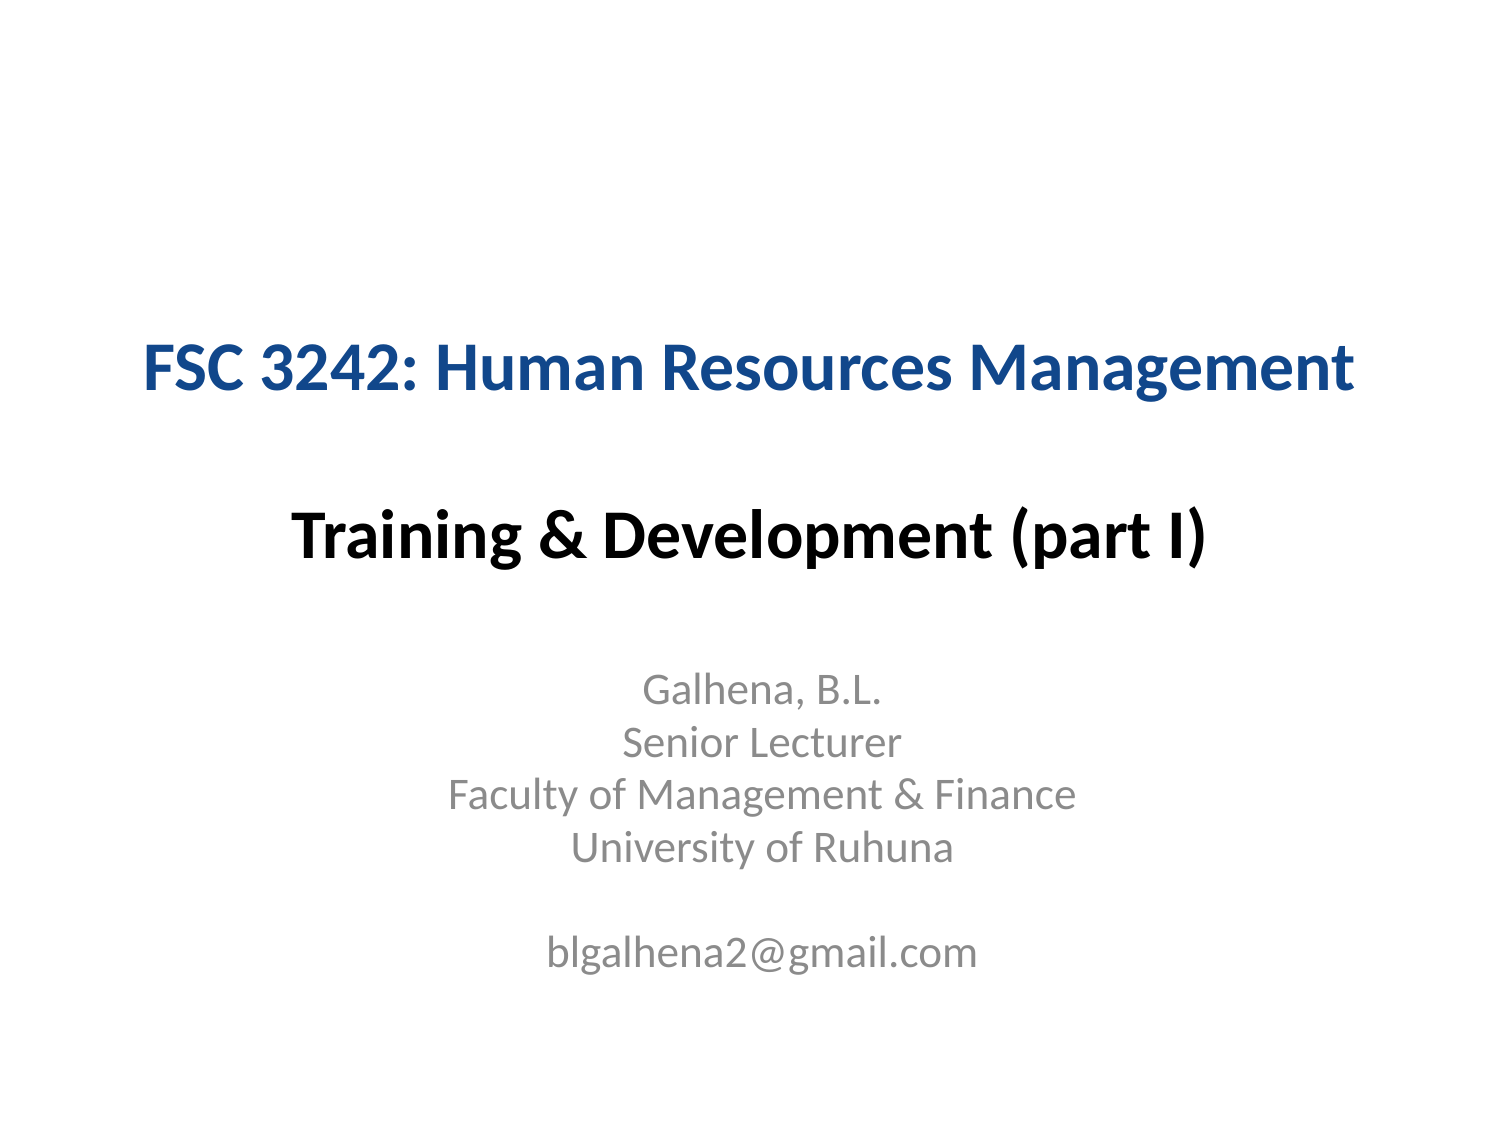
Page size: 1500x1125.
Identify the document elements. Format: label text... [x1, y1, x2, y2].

subtitle Galhena, B.L. Senior Lecturer Faculty of Management & Finance University of Ruhuna blgalhena2@gmail.com [237, 662, 1288, 988]
title FSC 3242: Human Resources Management Training & Development (part I) [112, 302, 1388, 591]
